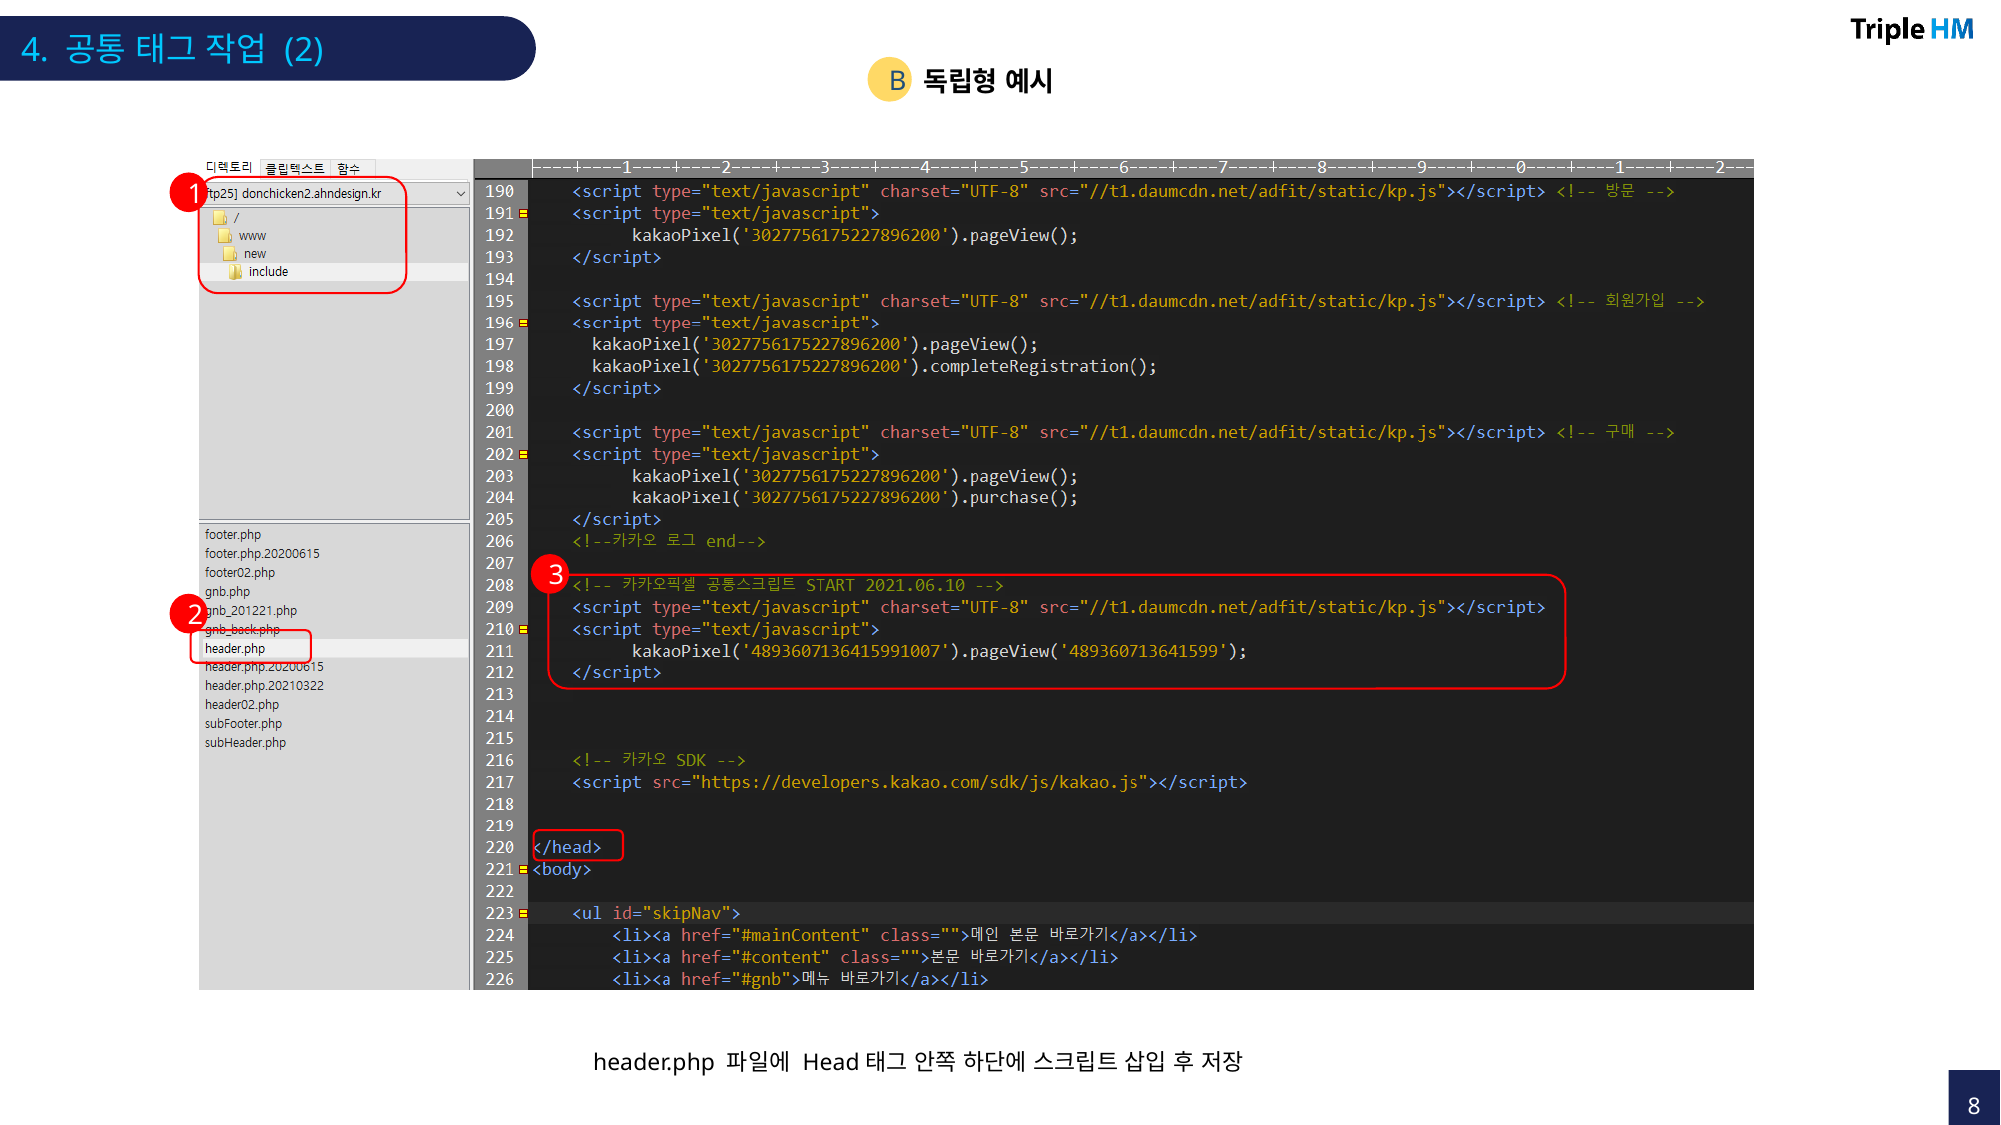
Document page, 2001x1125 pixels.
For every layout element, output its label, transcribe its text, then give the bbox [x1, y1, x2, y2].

text_box 8 [1948, 1070, 2000, 1125]
text_box 1 [168, 171, 198, 214]
text_box [189, 633, 198, 664]
text_box 4. 공통 태그 작업 (2) [5, 20, 525, 76]
text_box B [866, 55, 913, 103]
text_box header.php 파일에 Head태그 안쪽 하단에 스크립트 삽입 후 저장 [578, 1026, 1754, 1083]
text_box 독립형 예시 [908, 56, 1070, 105]
text_box [0, 15, 523, 82]
text_box [525, 23, 537, 74]
picture [198, 159, 1754, 991]
text_box 2 [168, 592, 198, 635]
picture [1850, 13, 1975, 46]
